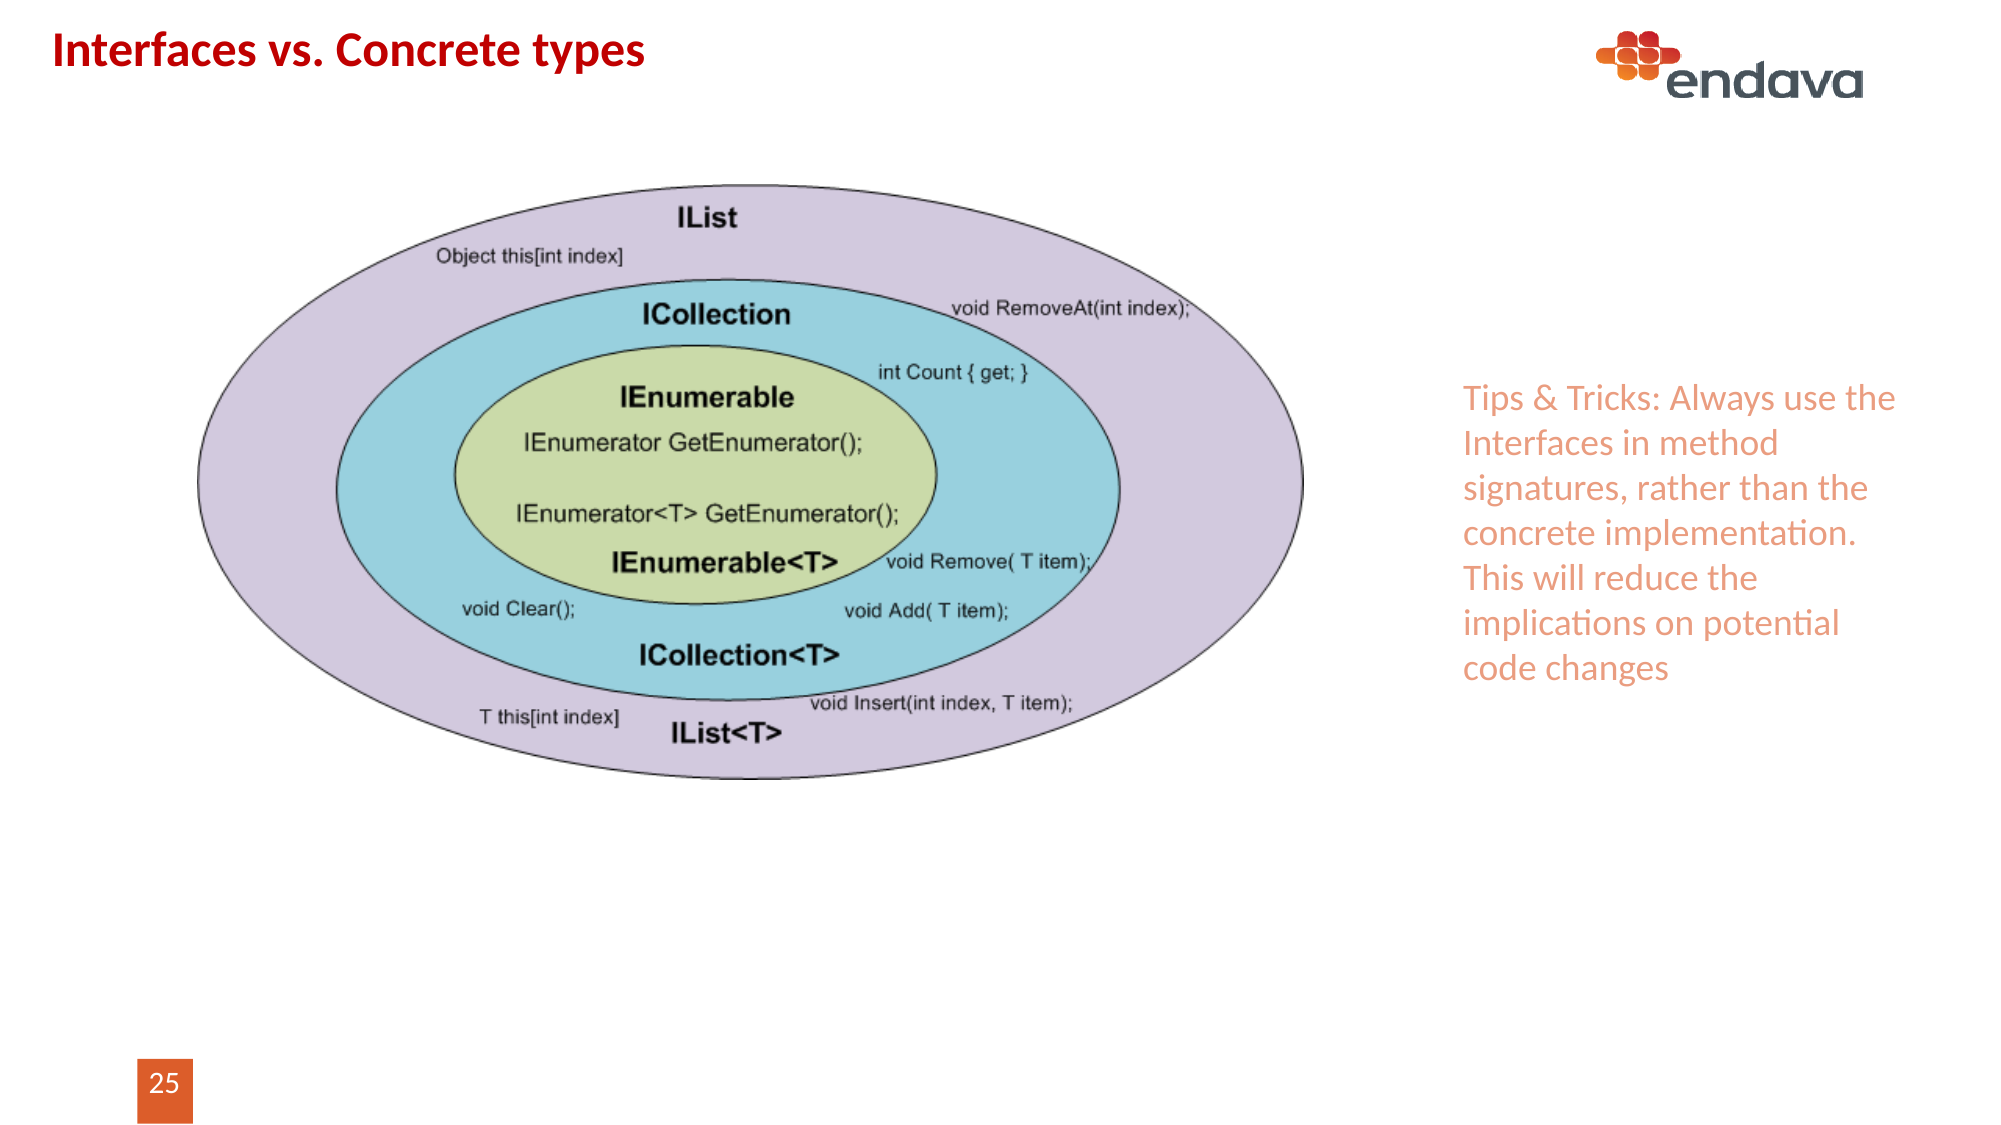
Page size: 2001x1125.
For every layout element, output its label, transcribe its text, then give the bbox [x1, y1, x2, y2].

text_box [33, 108, 1801, 729]
picture [196, 184, 1304, 780]
picture [1596, 31, 1863, 98]
title Interfaces vs. Concrete types [51, 15, 1449, 108]
text_box Tips & Tricks: Always use the Interfaces in method signatures, rather than the concrete implementation. This will reduce the implications on potential code changes [1448, 365, 1931, 696]
